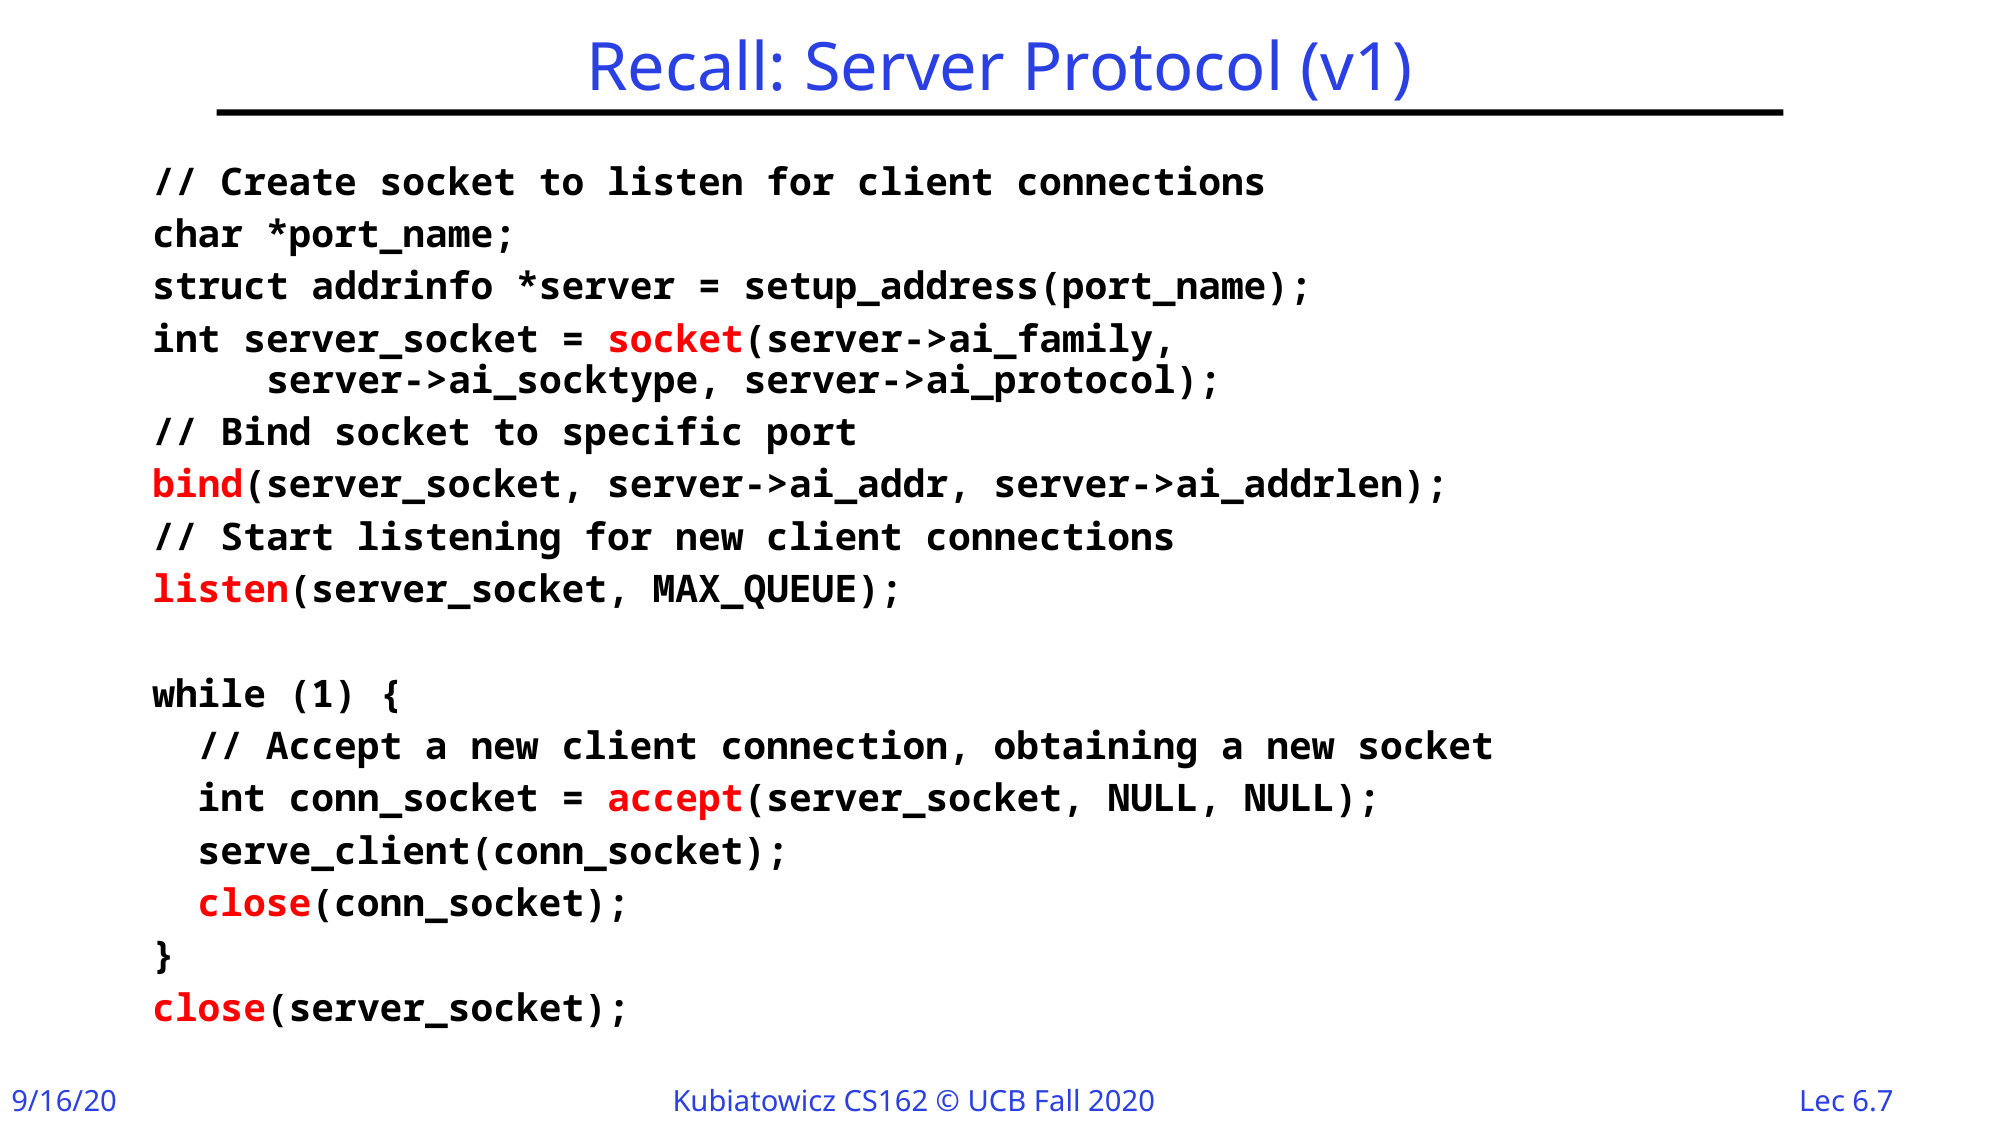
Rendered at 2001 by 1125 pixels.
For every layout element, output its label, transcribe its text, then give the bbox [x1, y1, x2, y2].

list // Create socket to listen for client connections char *port_name; struct addrinfo *server = setup_address(port_name); int server_socket = socket(server->ai_family, server->ai_socktype, server->ai_protocol); // Bind socket to specific port bind(server_socket, server->ai_addr, server->ai_addrlen); // Start listening for new client connections listen(server_socket, MAX_QUEUE); while (1) { // Accept a new client connection, obtaining a new socket int conn_socket = accept(server_socket, NULL, NULL); serve_client(conn_socket); close(conn_socket); } close(server_socket); [137, 155, 1863, 1043]
title Recall: Server Protocol (v1) [216, 24, 1784, 113]
